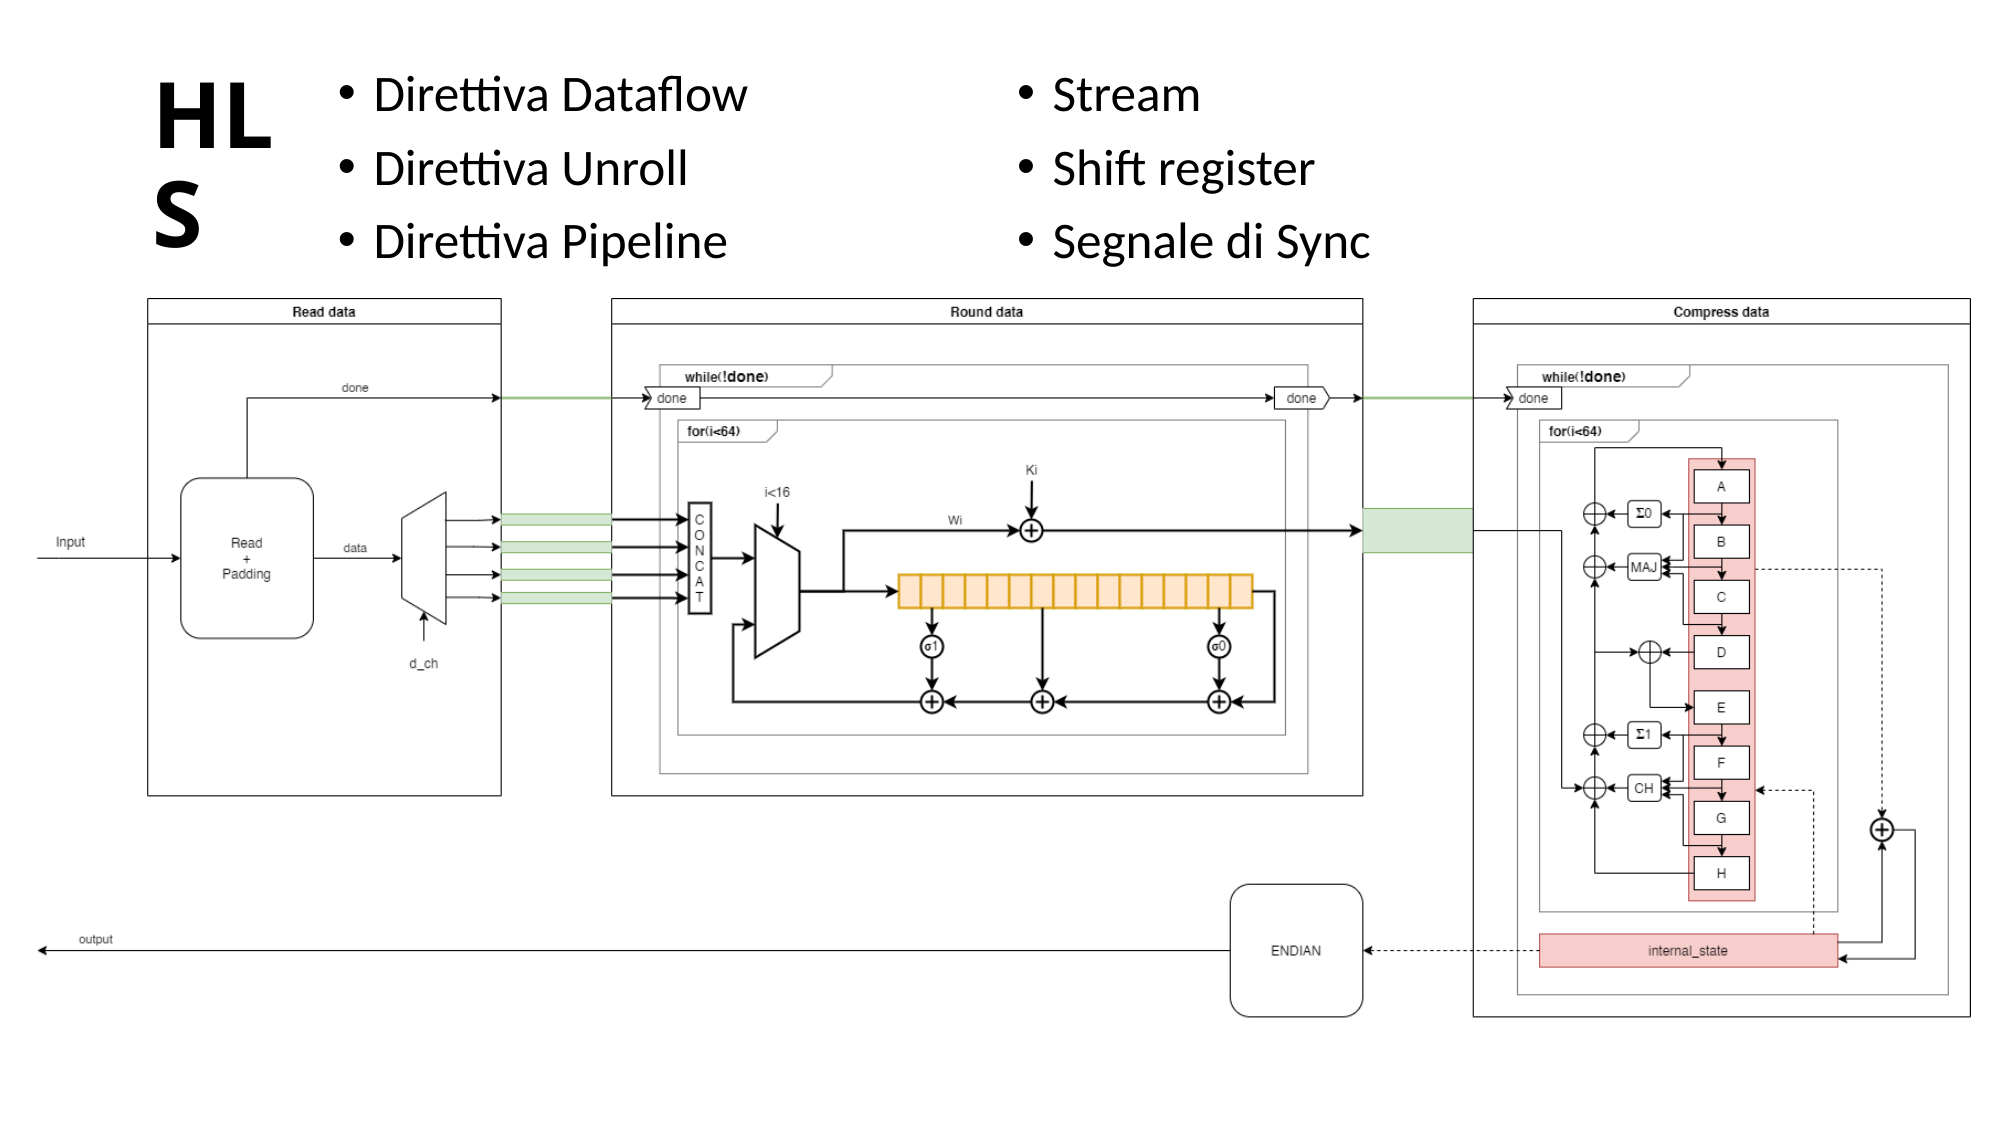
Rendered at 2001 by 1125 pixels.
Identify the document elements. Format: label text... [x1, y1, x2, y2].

picture [29, 298, 1971, 1066]
text_box Stream Shift register Segnale di Sync [1002, 59, 1680, 278]
title HLS [137, 59, 321, 278]
list Direttiva Dataflow Direttiva Unroll Direttiva Pipeline [322, 59, 1000, 278]
